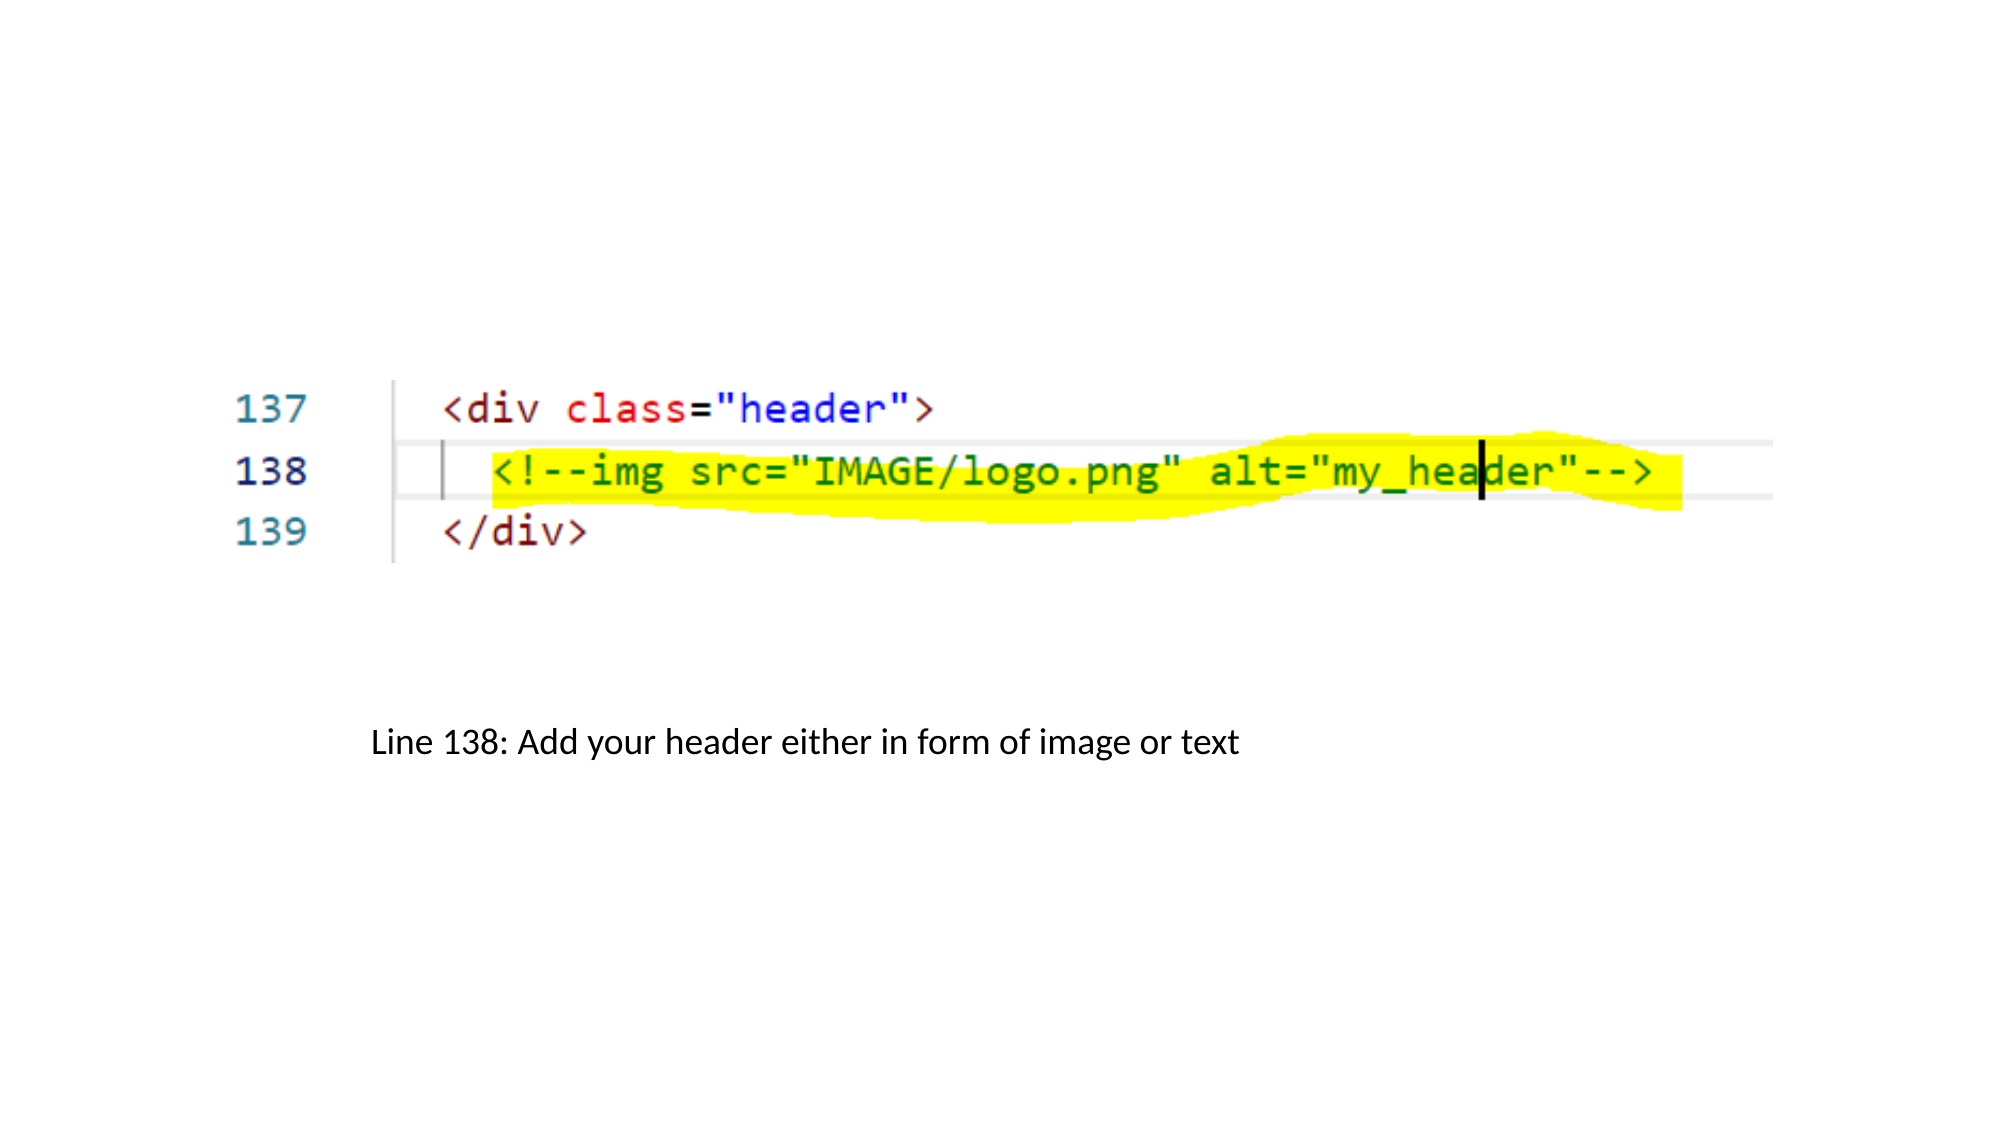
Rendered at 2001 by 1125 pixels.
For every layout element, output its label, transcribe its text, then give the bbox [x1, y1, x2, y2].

text_box Line 138: Add your header either in form of image or text [356, 709, 1518, 769]
picture [197, 380, 1773, 563]
